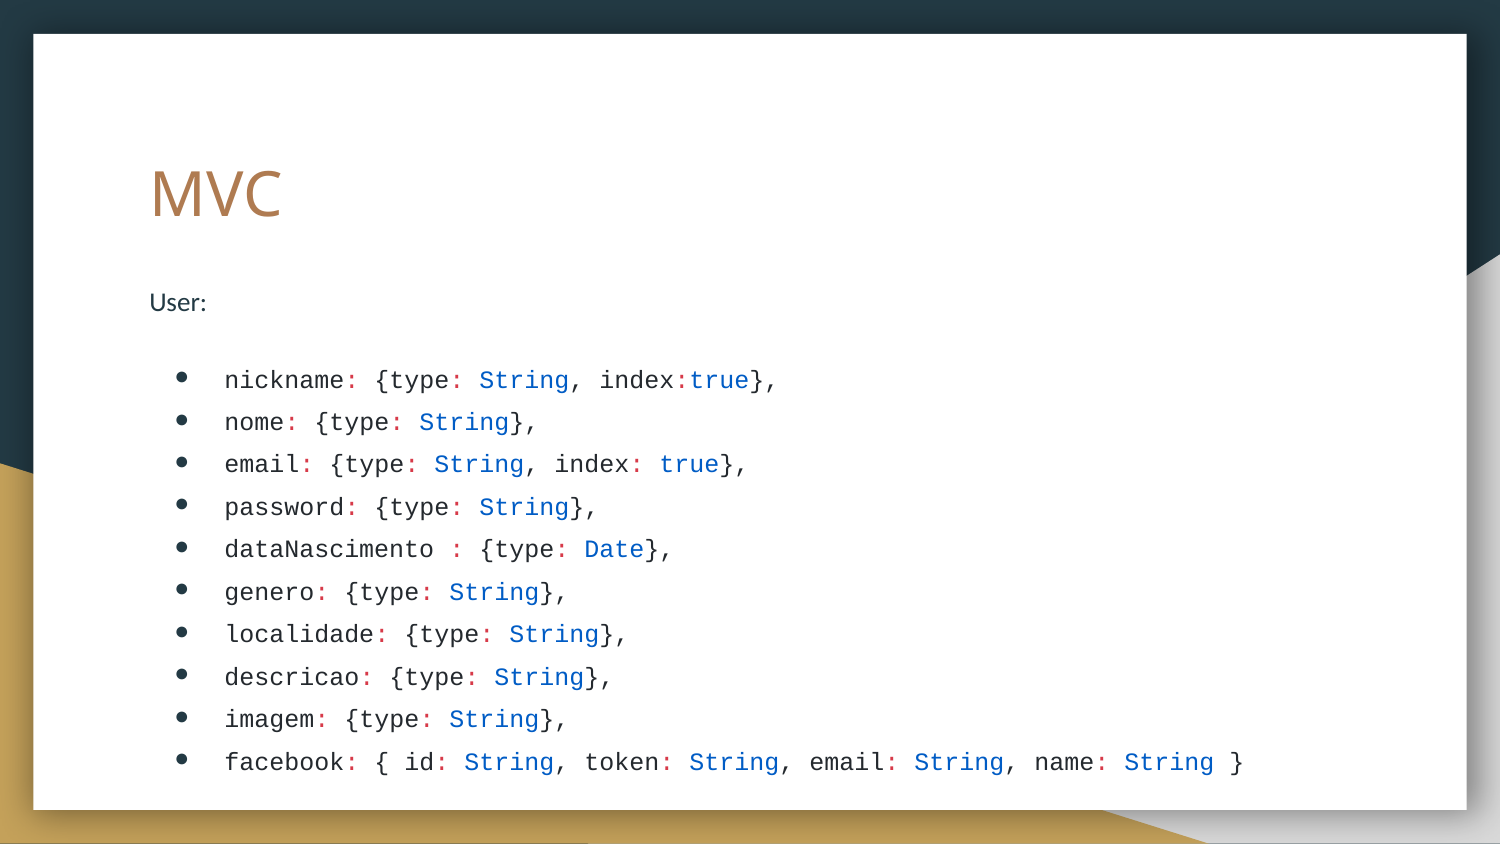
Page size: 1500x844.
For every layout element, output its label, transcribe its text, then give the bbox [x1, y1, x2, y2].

title MVC [134, 138, 1366, 264]
list User: nickname: {type: String, index:true}, nome: {type: String}, email: {type: String, index: true}, password: {type: String}, dataNascimento : {type: Date}, genero: {type: String}, localidade: {type: String}, descricao: {type: String}, imagem: {type: String}, facebook: { id: String, token: String, email: String, name: String } [134, 264, 1366, 698]
